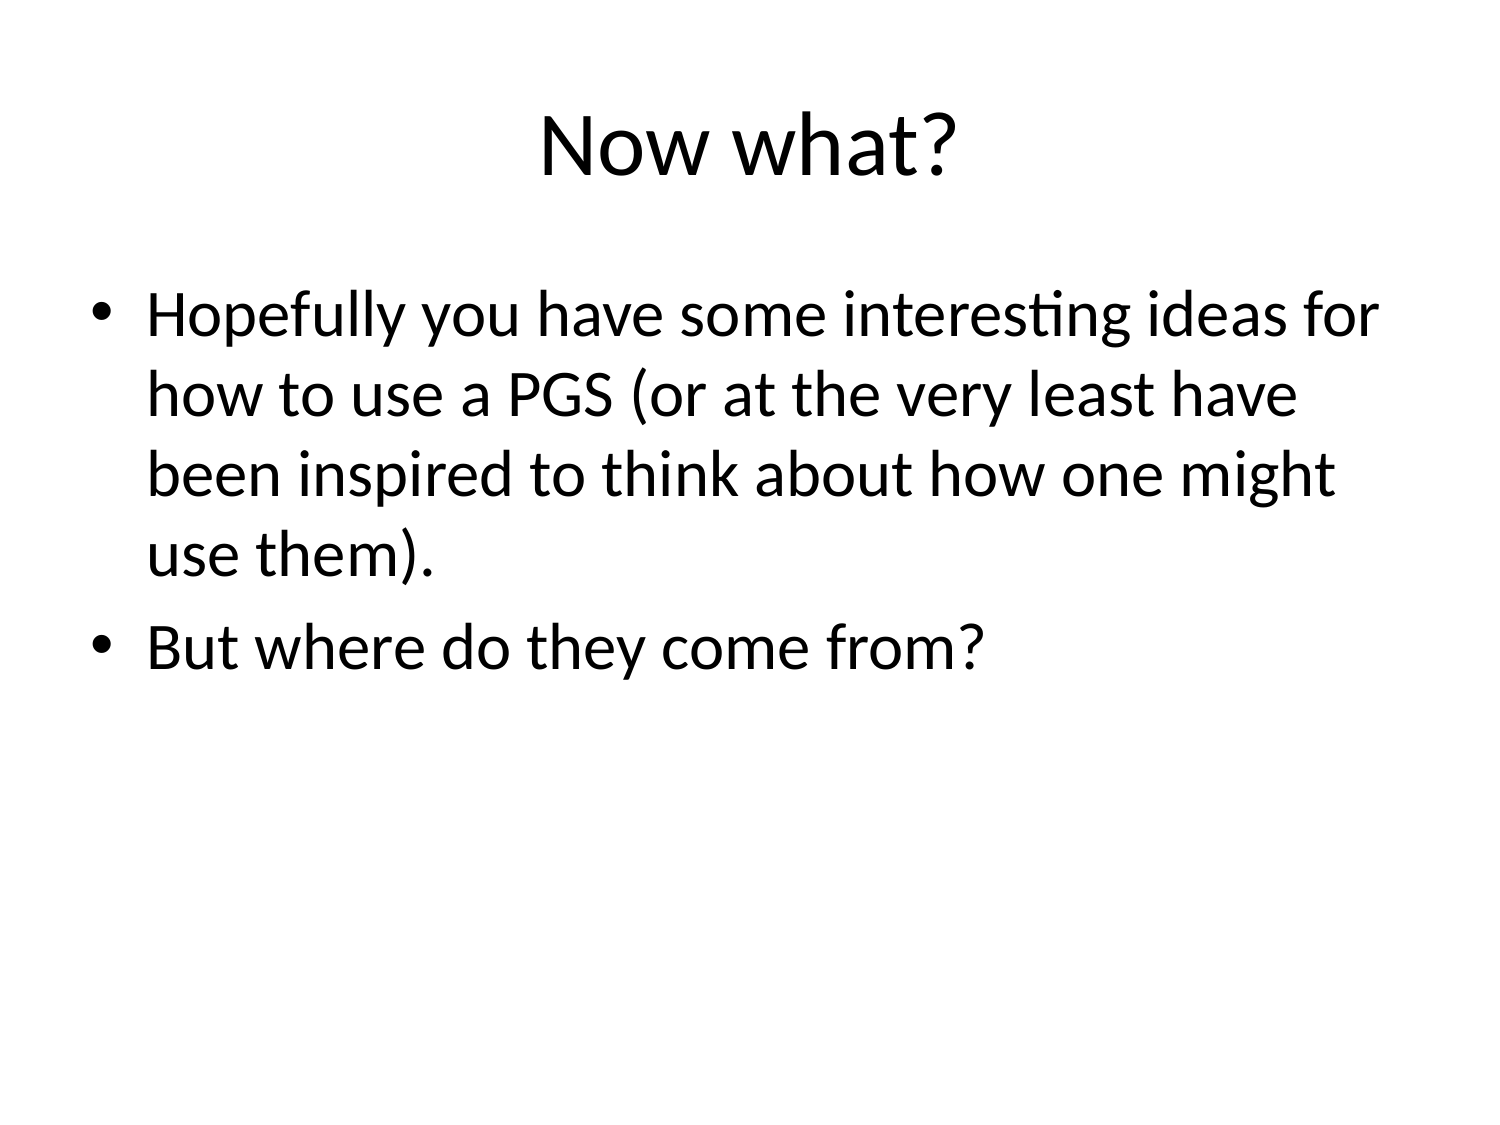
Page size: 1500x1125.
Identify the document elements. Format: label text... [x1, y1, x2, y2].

list Hopefully you have some interesting ideas for how to use a PGS (or at the very least have been inspired to think about how one might use them). But where do they come from? [75, 262, 1425, 1005]
title Now what? [75, 45, 1425, 233]
